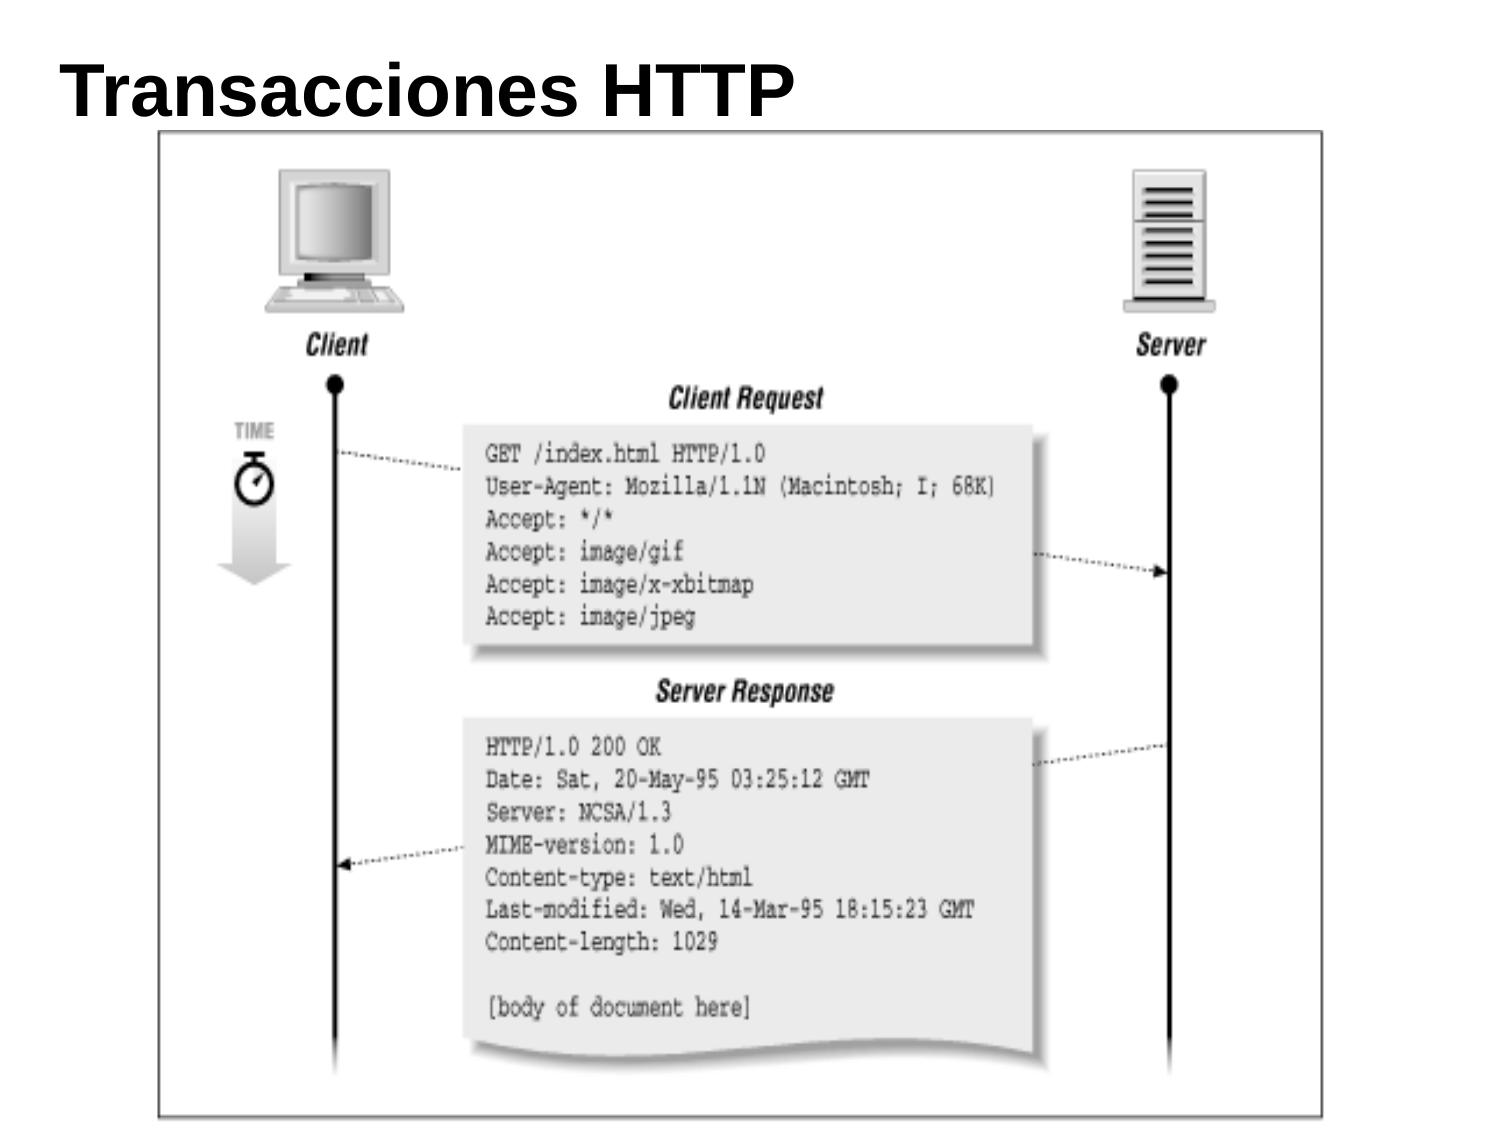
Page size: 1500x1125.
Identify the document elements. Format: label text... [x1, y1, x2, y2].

text_box Transacciones HTTP [44, 0, 1395, 147]
picture [155, 130, 1327, 1124]
